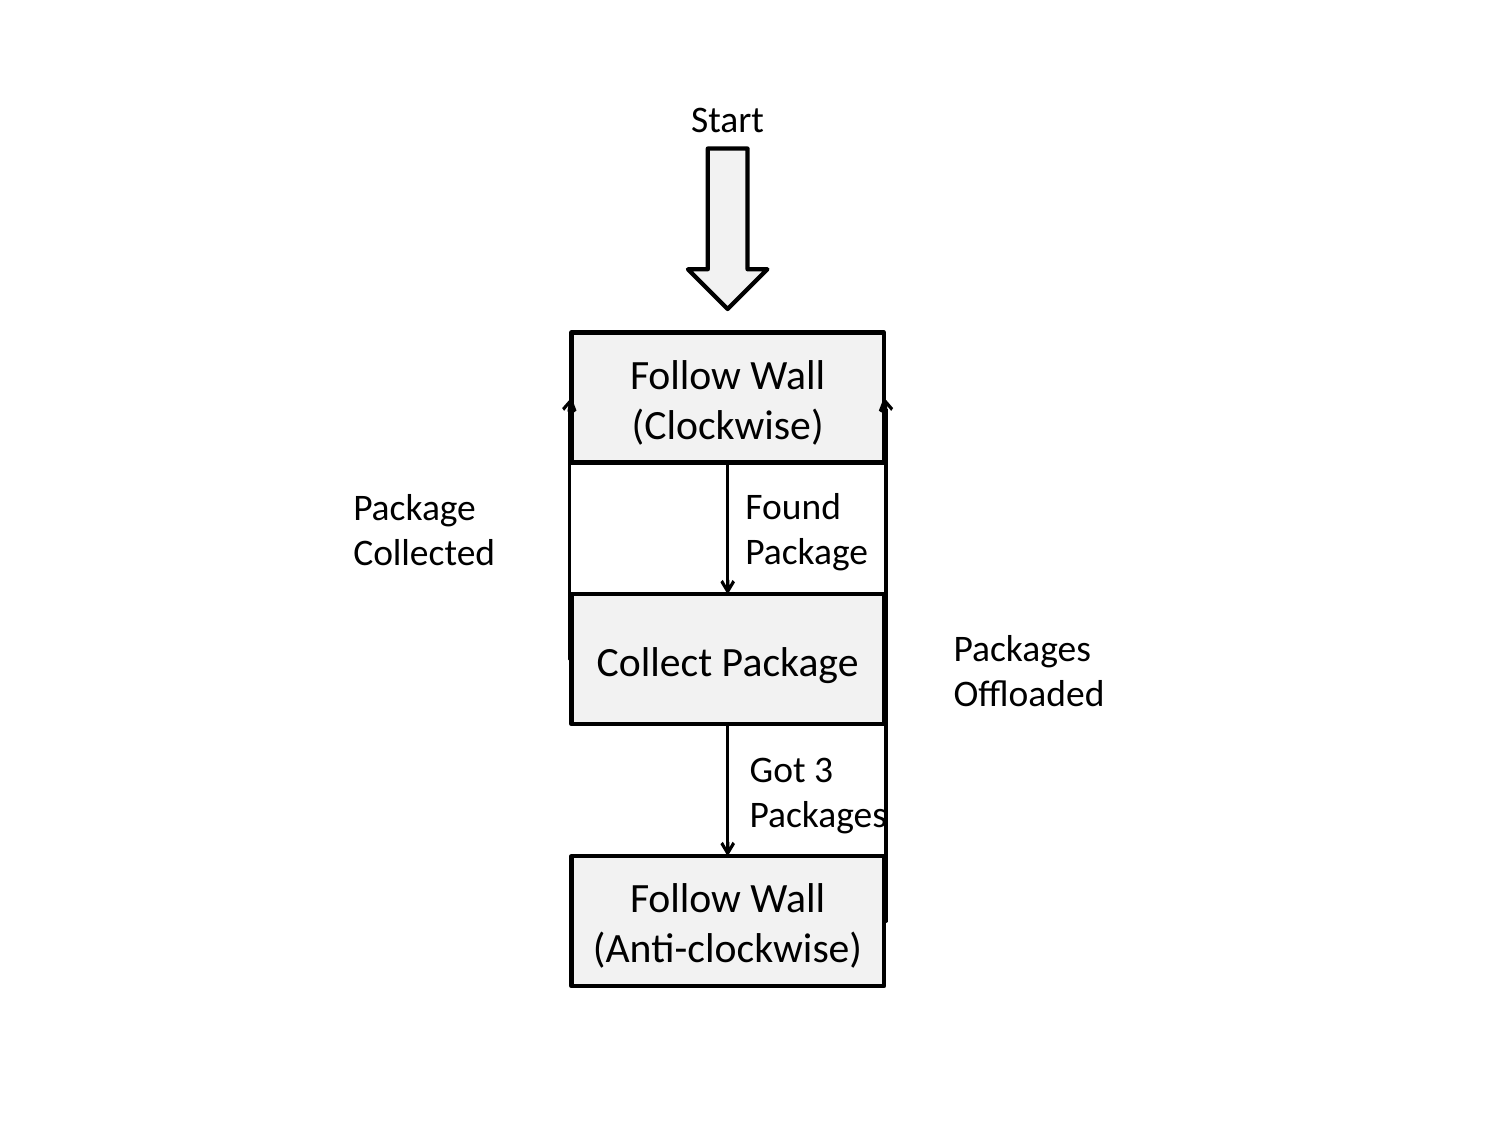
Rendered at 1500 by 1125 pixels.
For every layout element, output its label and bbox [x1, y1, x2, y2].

text_box [337, 87, 1122, 987]
